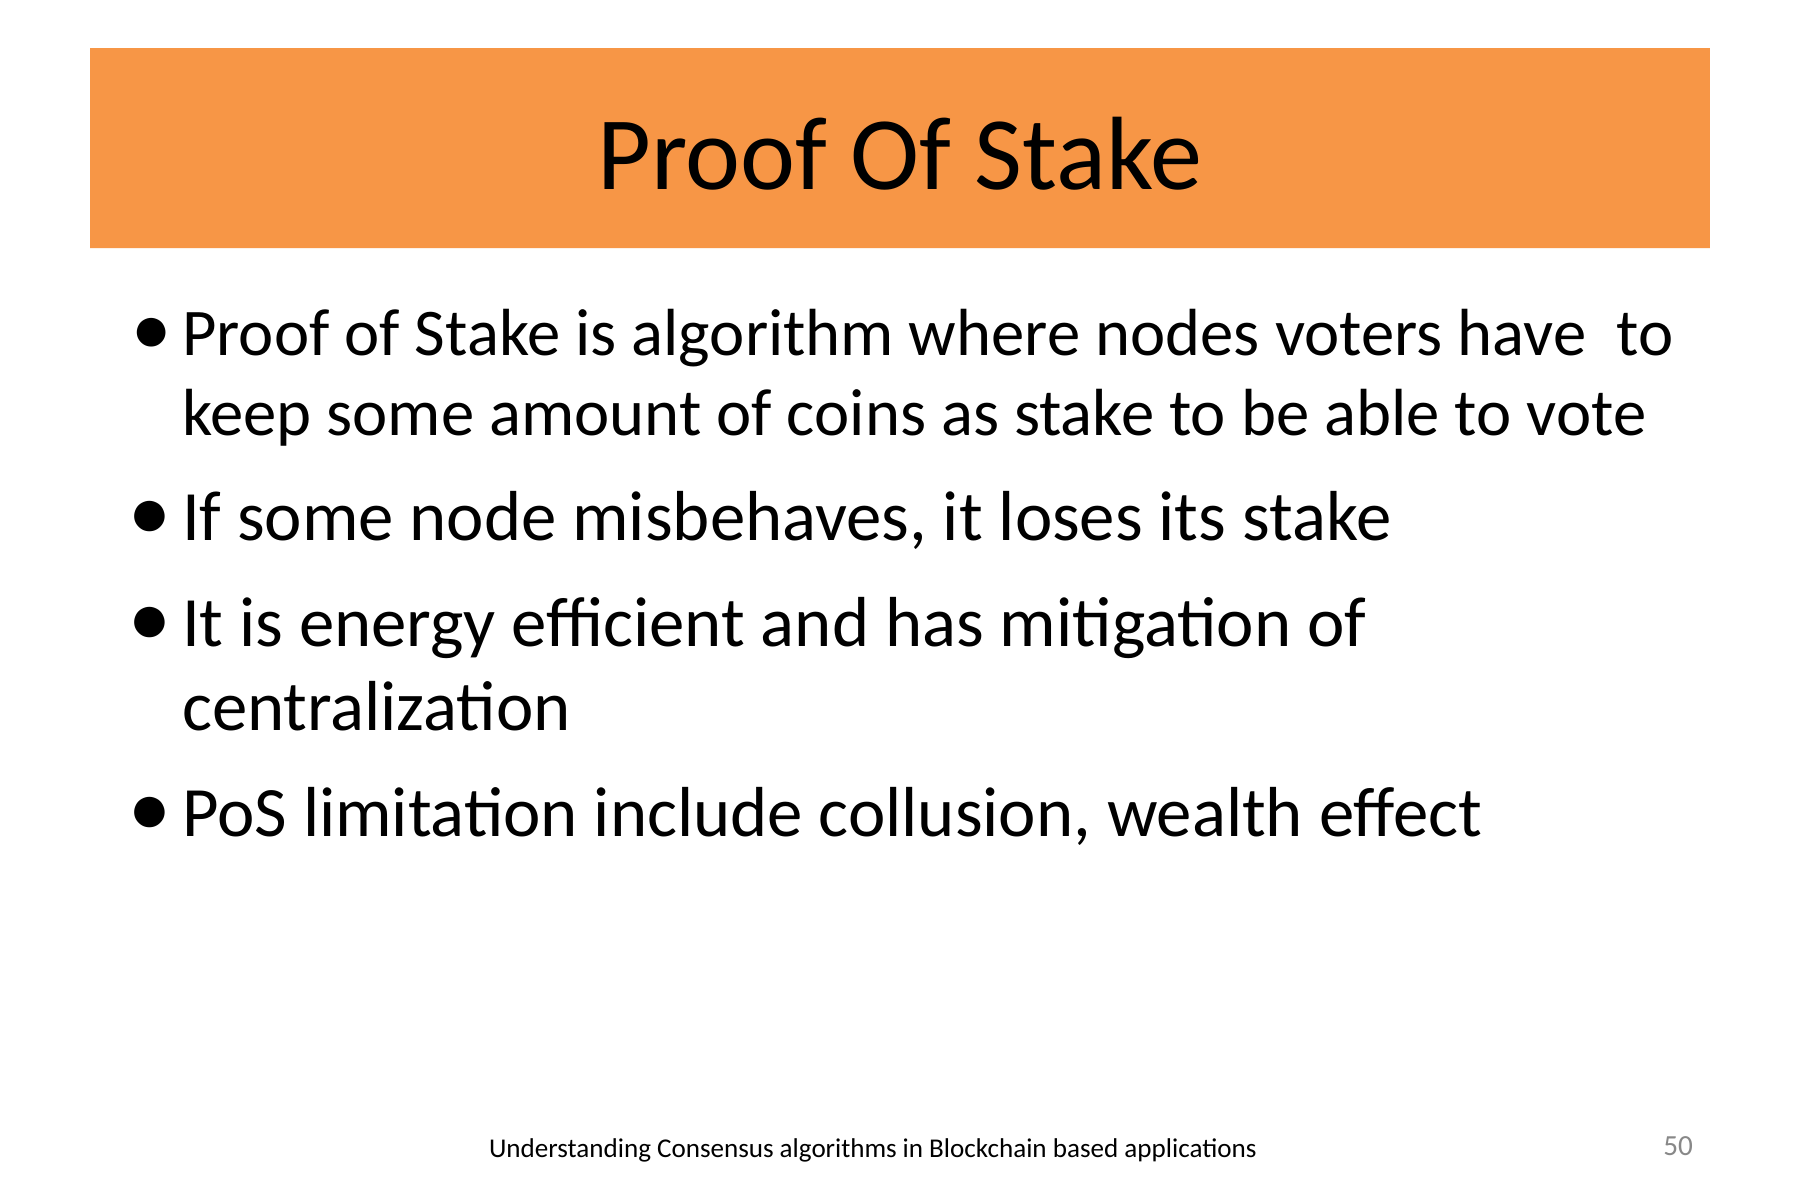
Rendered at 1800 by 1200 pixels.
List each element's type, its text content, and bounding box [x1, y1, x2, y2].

list Proof of Stake is algorithm where nodes voters have to keep some amount of coins as stake to be able to vote If some node misbehaves, it loses its stake It is energy efficient and has mitigation of centralization PoS limitation include collusion, wealth effect [90, 279, 1710, 1072]
title Proof Of Stake [90, 48, 1710, 249]
slide_number ‹#› [1341, 1112, 1710, 1177]
footer Understanding Consensus algorithms in Blockchain based applications [471, 1112, 1341, 1177]
